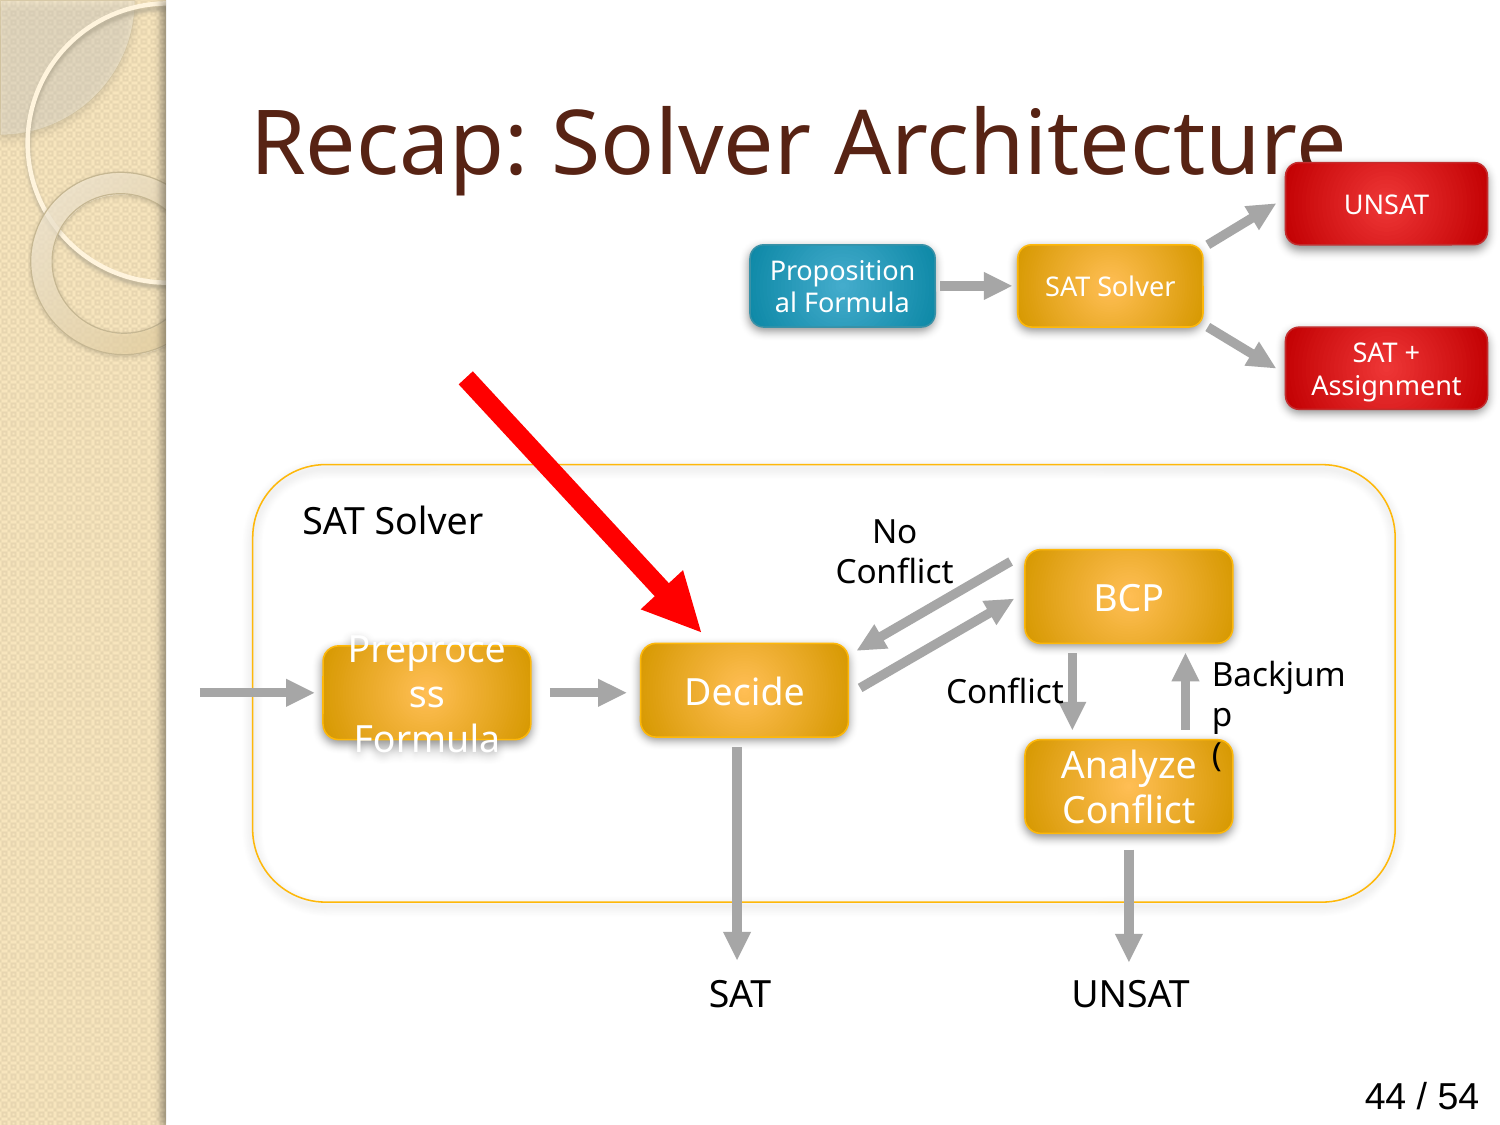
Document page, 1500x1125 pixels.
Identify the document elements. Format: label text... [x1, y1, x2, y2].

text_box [749, 162, 1488, 410]
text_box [465, 377, 702, 633]
title Recap: Solver Architecture [235, 45, 1466, 233]
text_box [199, 464, 1396, 1026]
